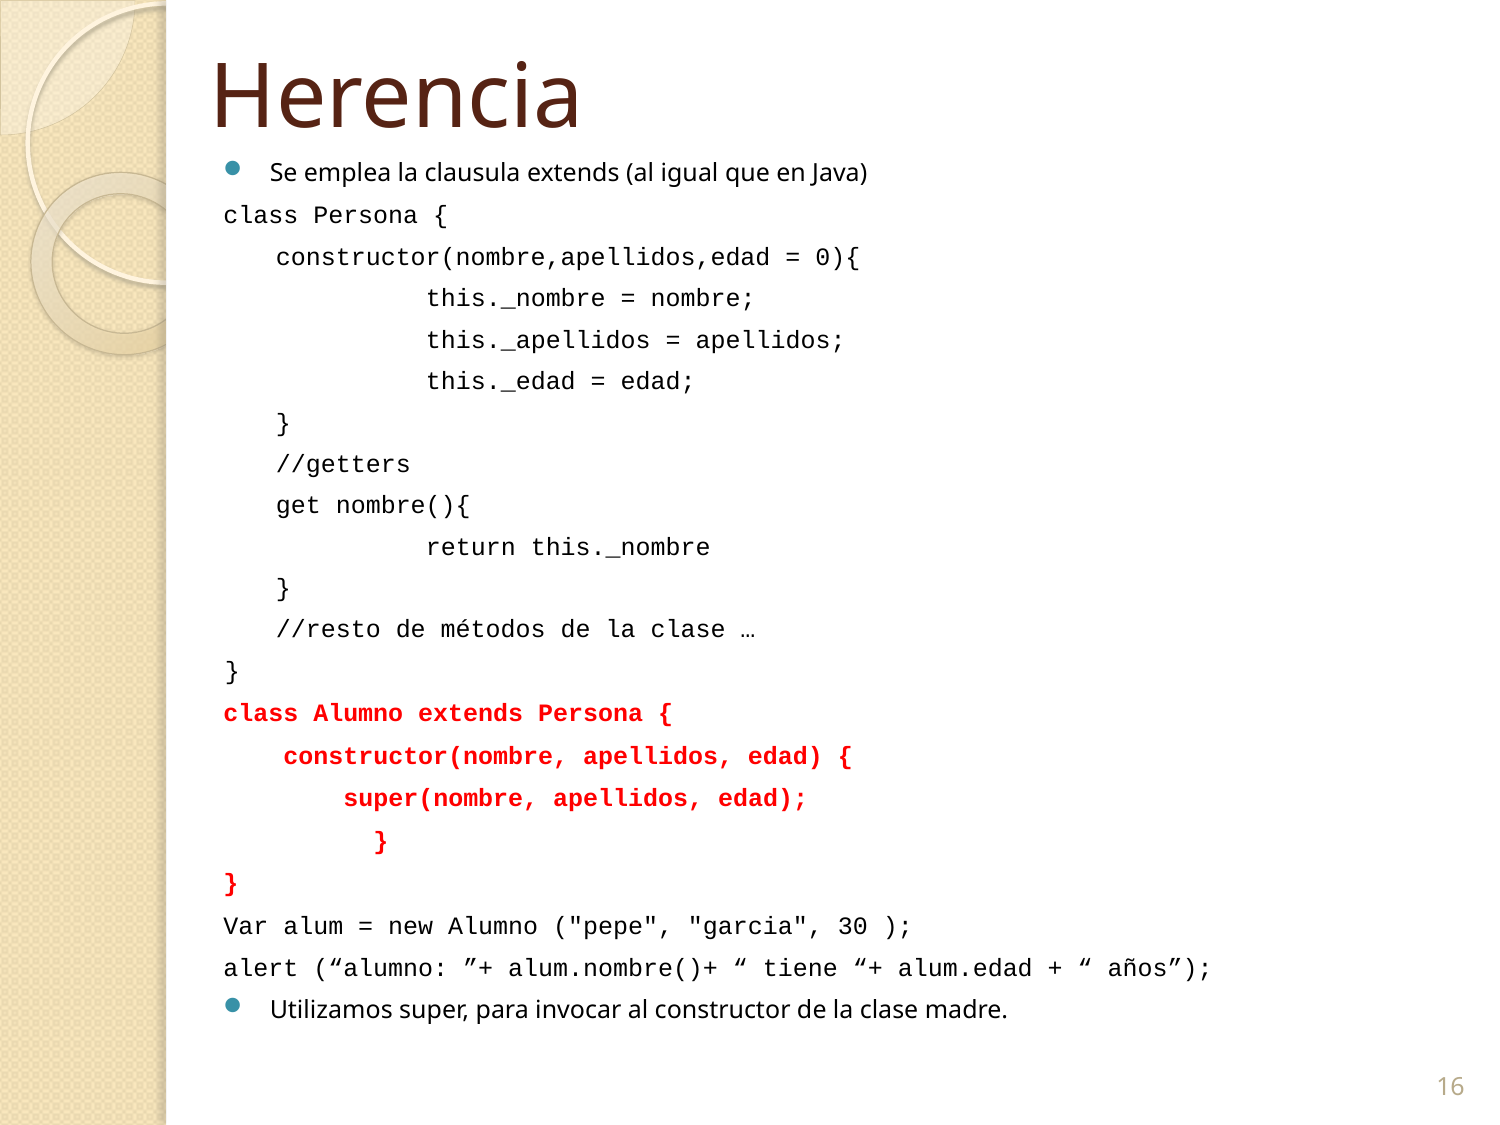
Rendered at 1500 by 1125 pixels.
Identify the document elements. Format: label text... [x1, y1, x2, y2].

title Herencia [194, 45, 1466, 138]
list Se emplea la clausula extends (al igual que en Java) class Persona { constructor(nombre,apellidos,edad = 0){ this._nombre = nombre; this._apellidos = apellidos; this._edad = edad; } //getters get nombre(){ return this._nombre } //resto de métodos de la clase … } class Alumno extends Persona { constructor(nombre, apellidos, edad) { super(nombre, apellidos, edad); } } Var alum = new Alumno ("pepe", "garcia", 30 ); alert (“alumno: ”+ alum.nombre()+ “ tiene “+ alum.edad + “ años”); Utilizamos super, para invocar al constructor de la clase madre. [194, 149, 1466, 1025]
slide_number 16 [1413, 1034, 1488, 1113]
